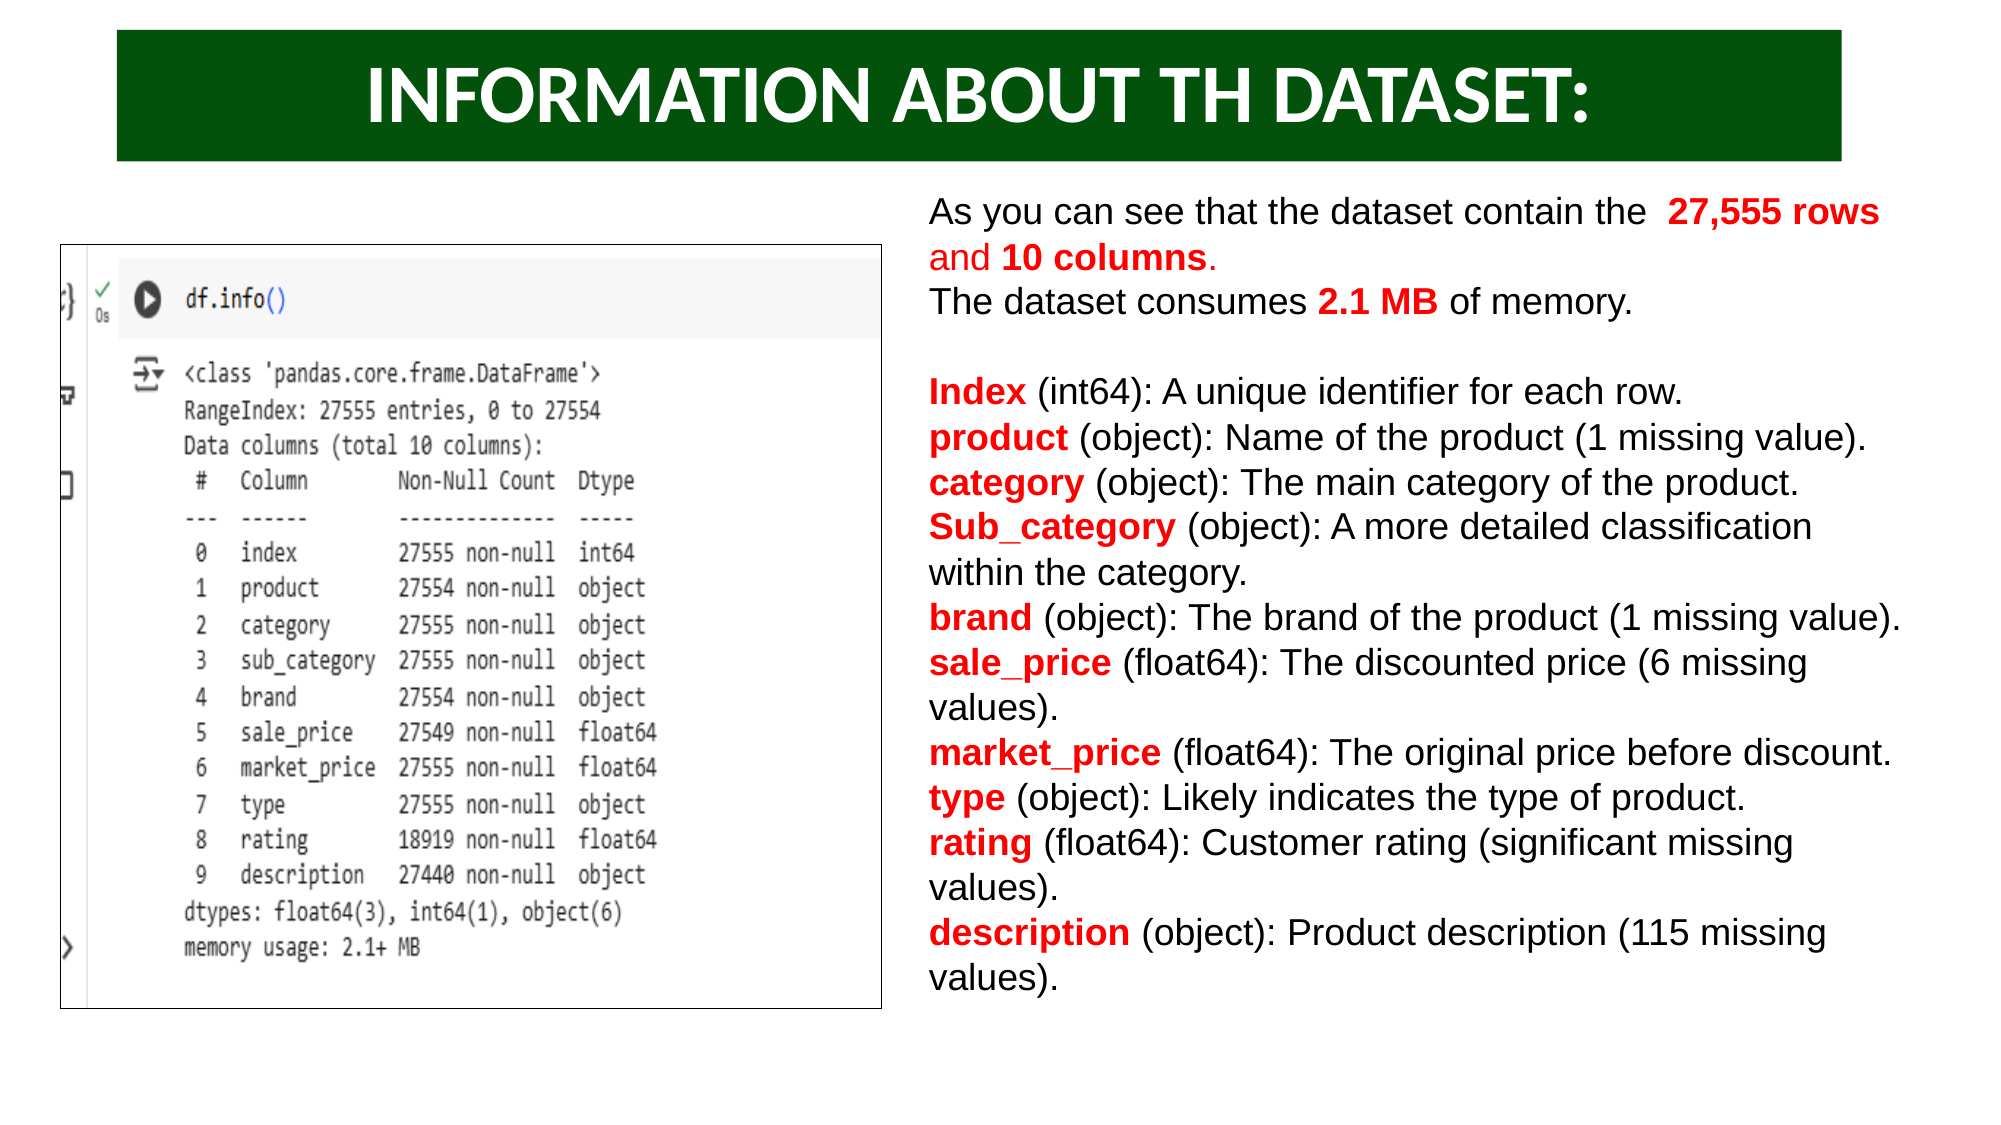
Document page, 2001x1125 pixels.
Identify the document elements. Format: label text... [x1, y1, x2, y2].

picture [59, 244, 882, 1009]
text_box As you can see that the dataset contain the 27,555 rows and 10 columns. The dataset consumes 2.1 MB of memory. Index (int64): A unique identifier for each row. product (object): Name of the product (1 missing value). category (object): The main category of the product. Sub_category (object): A more detailed classification within the category. brand (object): The brand of the product (1 missing value). sale_price (float64): The discounted price (6 missing values). market_price (float64): The original price before discount. type (object): Likely indicates the type of product. rating (float64): Customer rating (significant missing values). description (object): Product description (115 missing values). [913, 179, 1925, 1050]
title INFORMATION ABOUT TH DATASET: [116, 29, 1842, 162]
